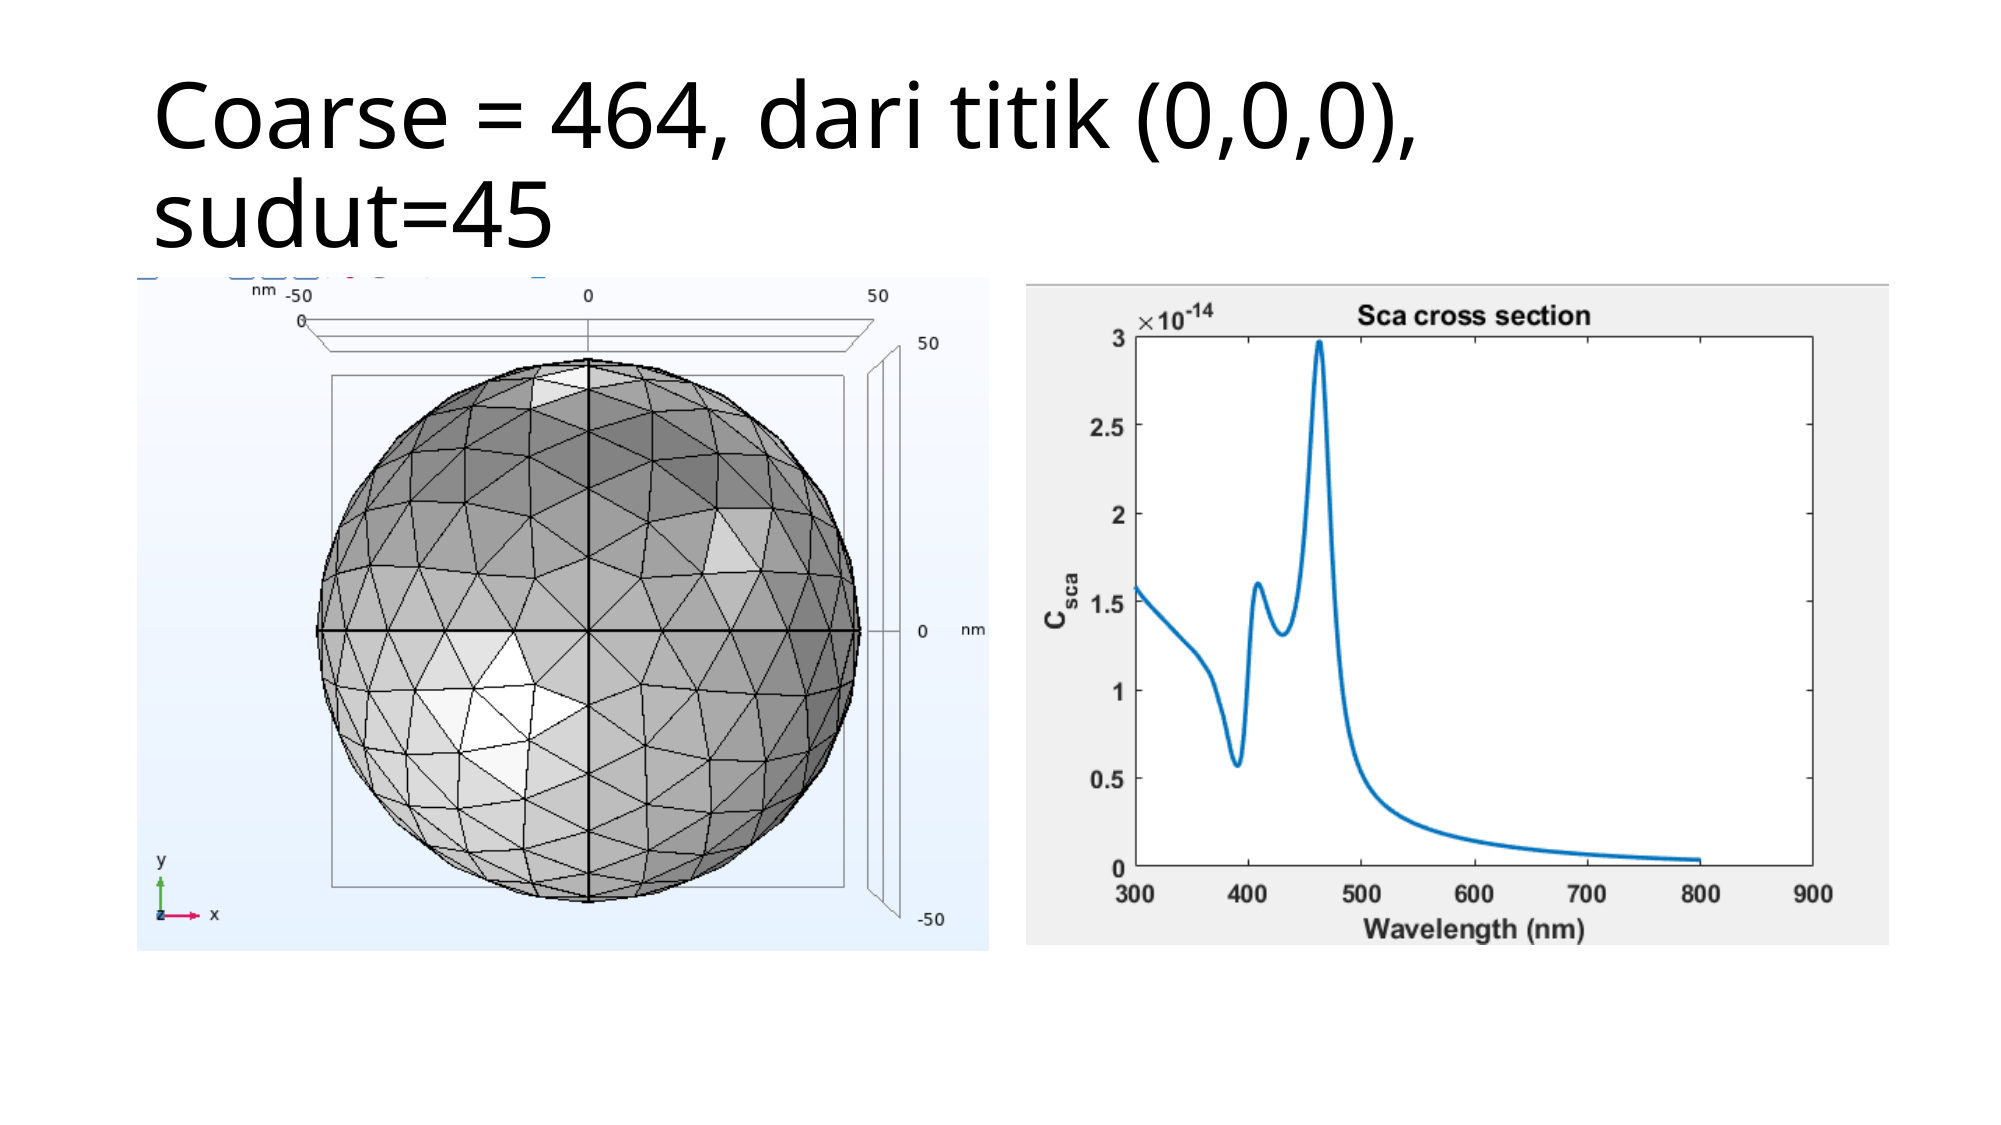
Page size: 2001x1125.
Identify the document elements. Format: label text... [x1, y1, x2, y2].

picture [137, 277, 989, 951]
picture [1026, 283, 1889, 945]
title Coarse = 464, dari titik (0,0,0), sudut=45 [137, 59, 1863, 278]
